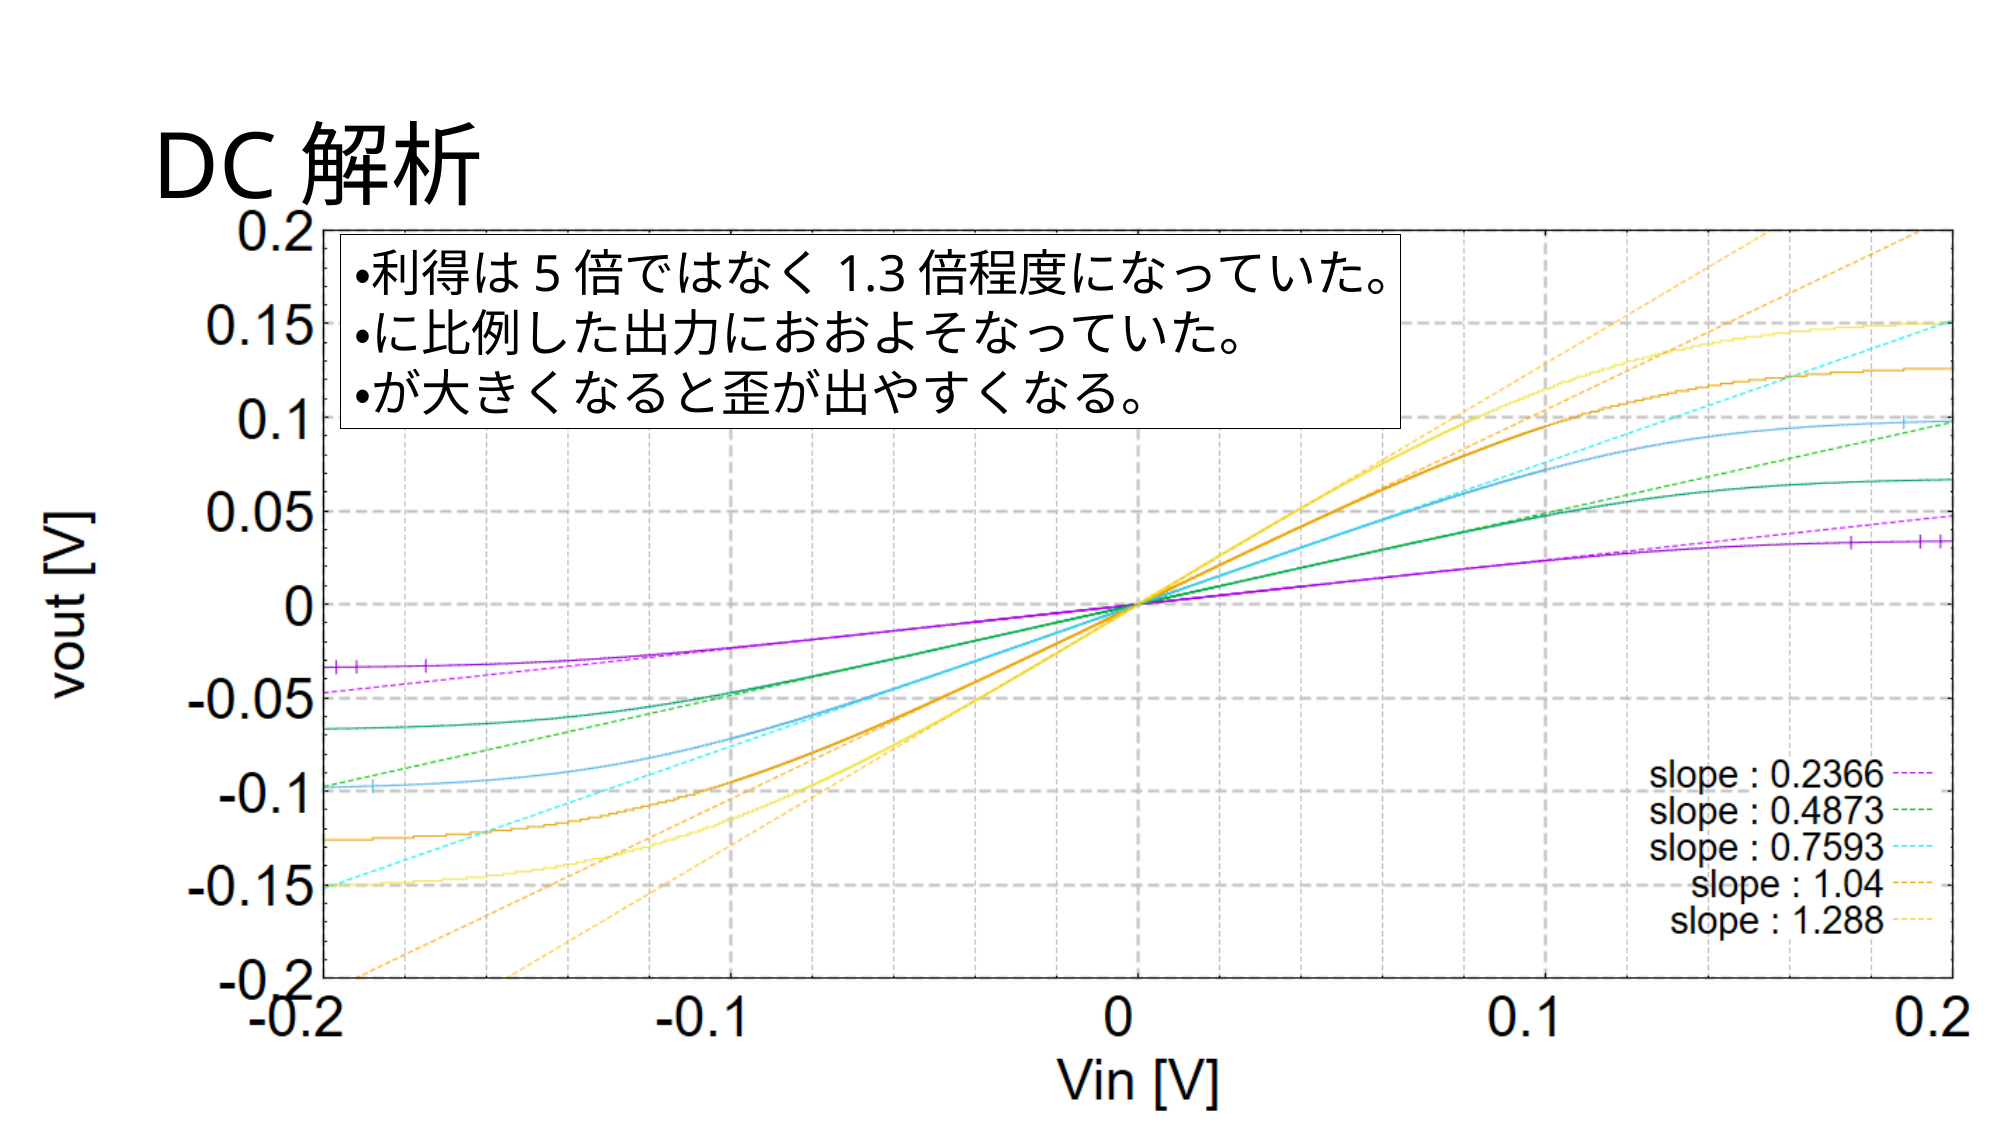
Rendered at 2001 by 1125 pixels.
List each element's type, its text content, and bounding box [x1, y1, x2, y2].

title DC解析 [137, 59, 1863, 175]
picture [0, 175, 2000, 1125]
